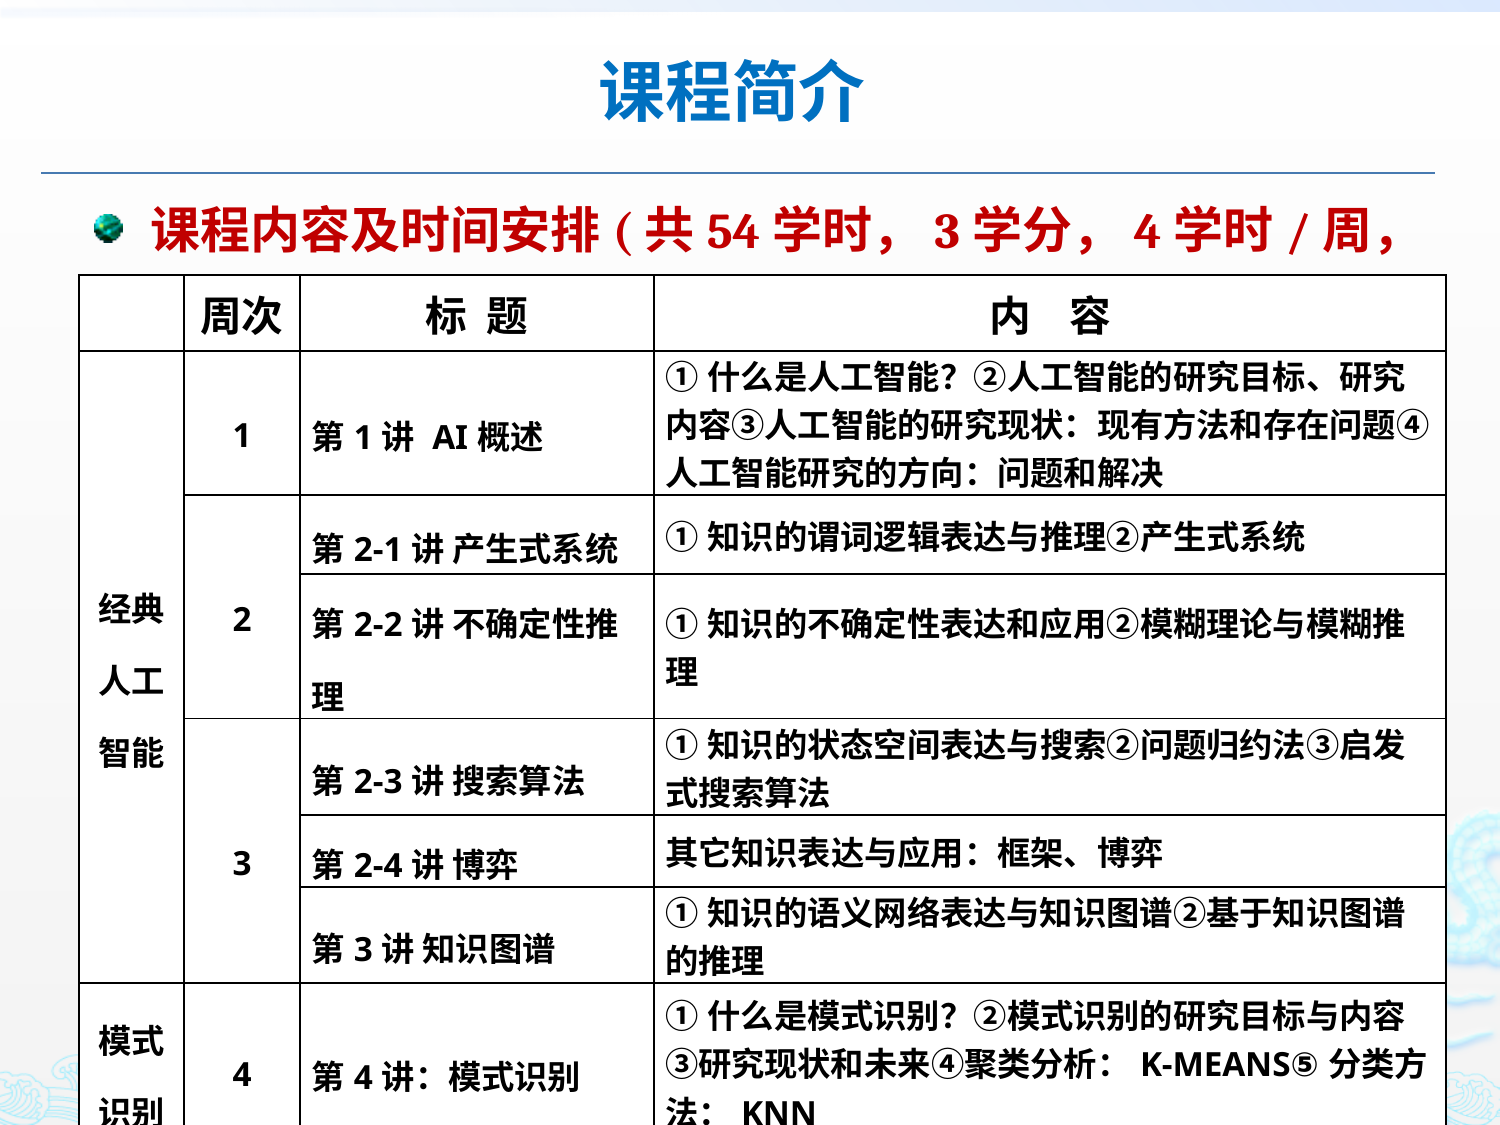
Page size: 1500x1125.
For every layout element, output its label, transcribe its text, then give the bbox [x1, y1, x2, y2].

table_cell 4 [185, 984, 299, 1125]
table_cell 经典人工智能 [80, 352, 183, 982]
table_cell 第4讲：模式识别 [301, 984, 653, 1125]
table_cell 3 [185, 719, 299, 982]
table_cell ①什么是人工智能？②人工智能的研究目标、研究内容③人工智能的研究现状：现有方法和存在问题④人工智能研究的方向：问题和解决 [655, 352, 1445, 494]
table_cell 第2-3讲 搜索算法 [301, 719, 653, 814]
table_cell 第2-4讲 博弈 [301, 816, 653, 886]
table_cell 模式识别 [80, 984, 183, 1125]
table_cell 第2-2讲 不确定性推理 [301, 575, 653, 718]
list 课程内容及时间安排(共54学时，3学分，4学时/周，2-15周) [79, 161, 1447, 274]
table_header [80, 276, 183, 350]
table_cell 2 [185, 496, 299, 718]
table_cell ①知识的语义网络表达与知识图谱②基于知识图谱的推理 [655, 888, 1445, 982]
table_cell ①什么是模式识别？②模式识别的研究目标与内容③研究现状和未来④聚类分析：K-MEANS⑤分类方法：KNN [655, 984, 1445, 1125]
picture [94, 214, 123, 243]
table_cell 第1讲 AI概述 [301, 352, 653, 494]
table_header 标 题 [301, 276, 653, 350]
table_header 内 容 [655, 276, 1445, 350]
table_cell ①知识的不确定性表达和应用②模糊理论与模糊推理 [655, 575, 1445, 718]
table_cell ①知识的状态空间表达与搜索②问题归约法③启发式搜索算法 [655, 719, 1445, 814]
table_cell 第3讲 知识图谱 [301, 888, 653, 982]
table_cell ①知识的谓词逻辑表达与推理②产生式系统 [655, 496, 1445, 573]
table_header 周次 [185, 276, 299, 350]
table_cell 第2-1讲 产生式系统 [301, 496, 653, 573]
table_cell 1 [185, 352, 299, 494]
text_box 课程简介 [277, 42, 1187, 140]
table_cell 其它知识表达与应用：框架、博弈 [655, 816, 1445, 886]
